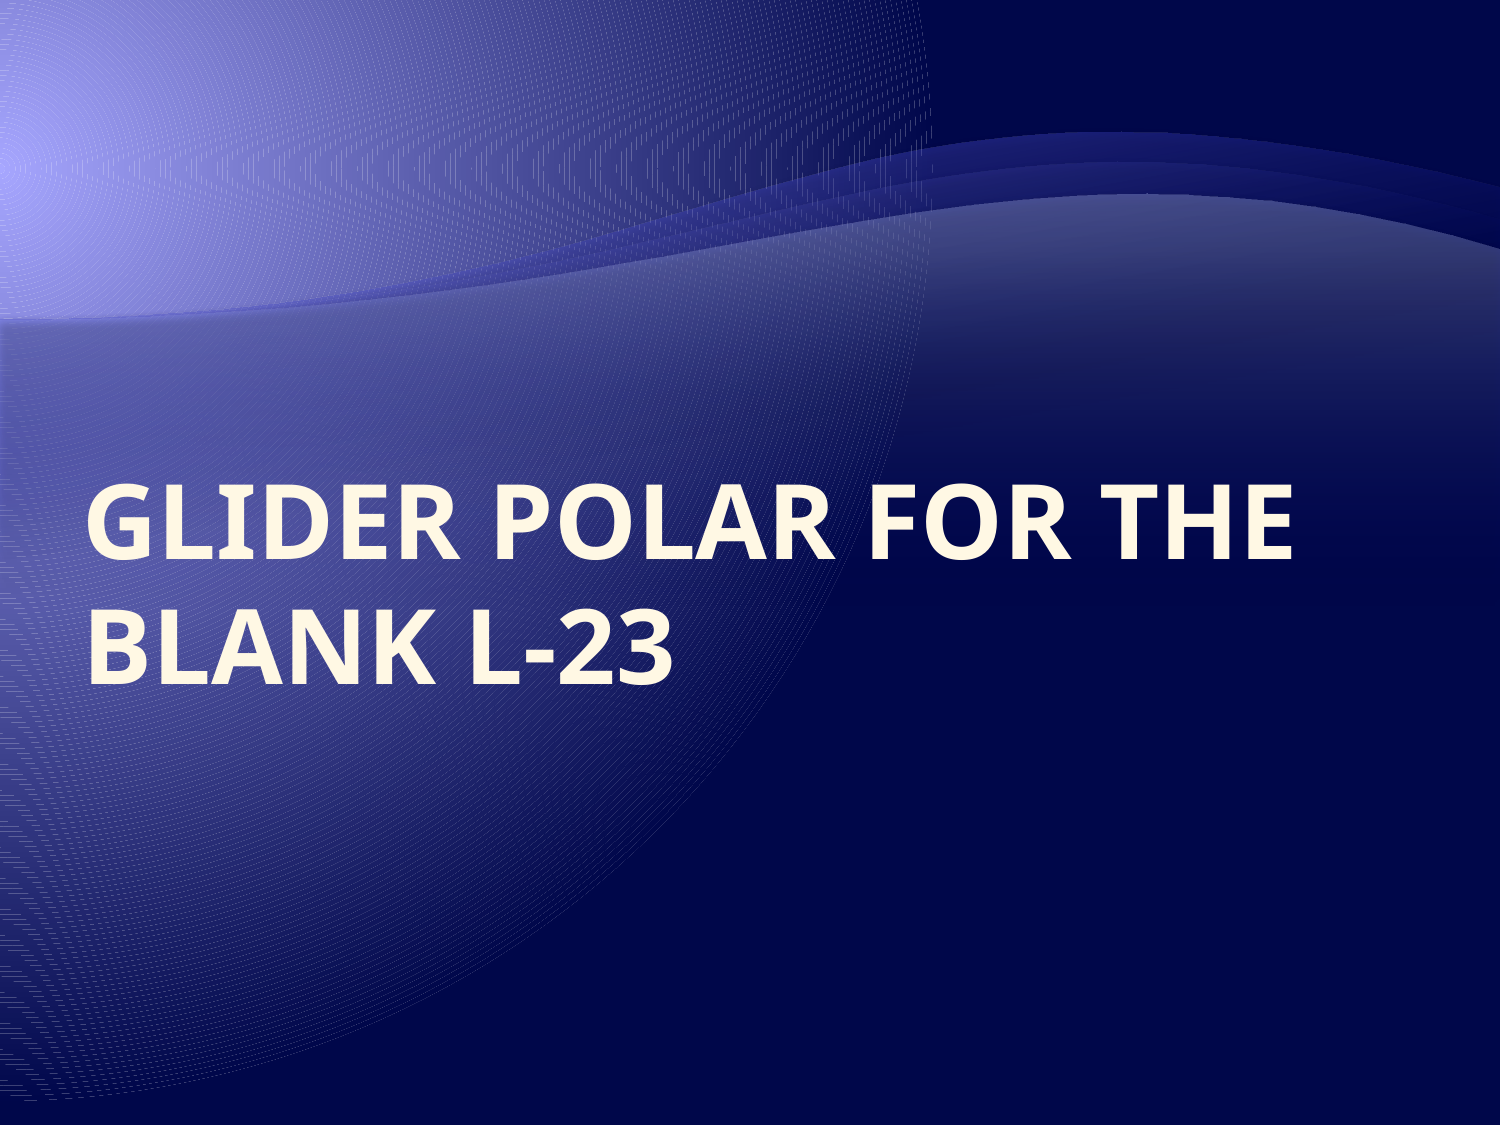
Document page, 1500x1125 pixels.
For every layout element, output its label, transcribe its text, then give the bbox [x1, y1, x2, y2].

title Glider Polar for the blank l-23 [82, 455, 1433, 811]
